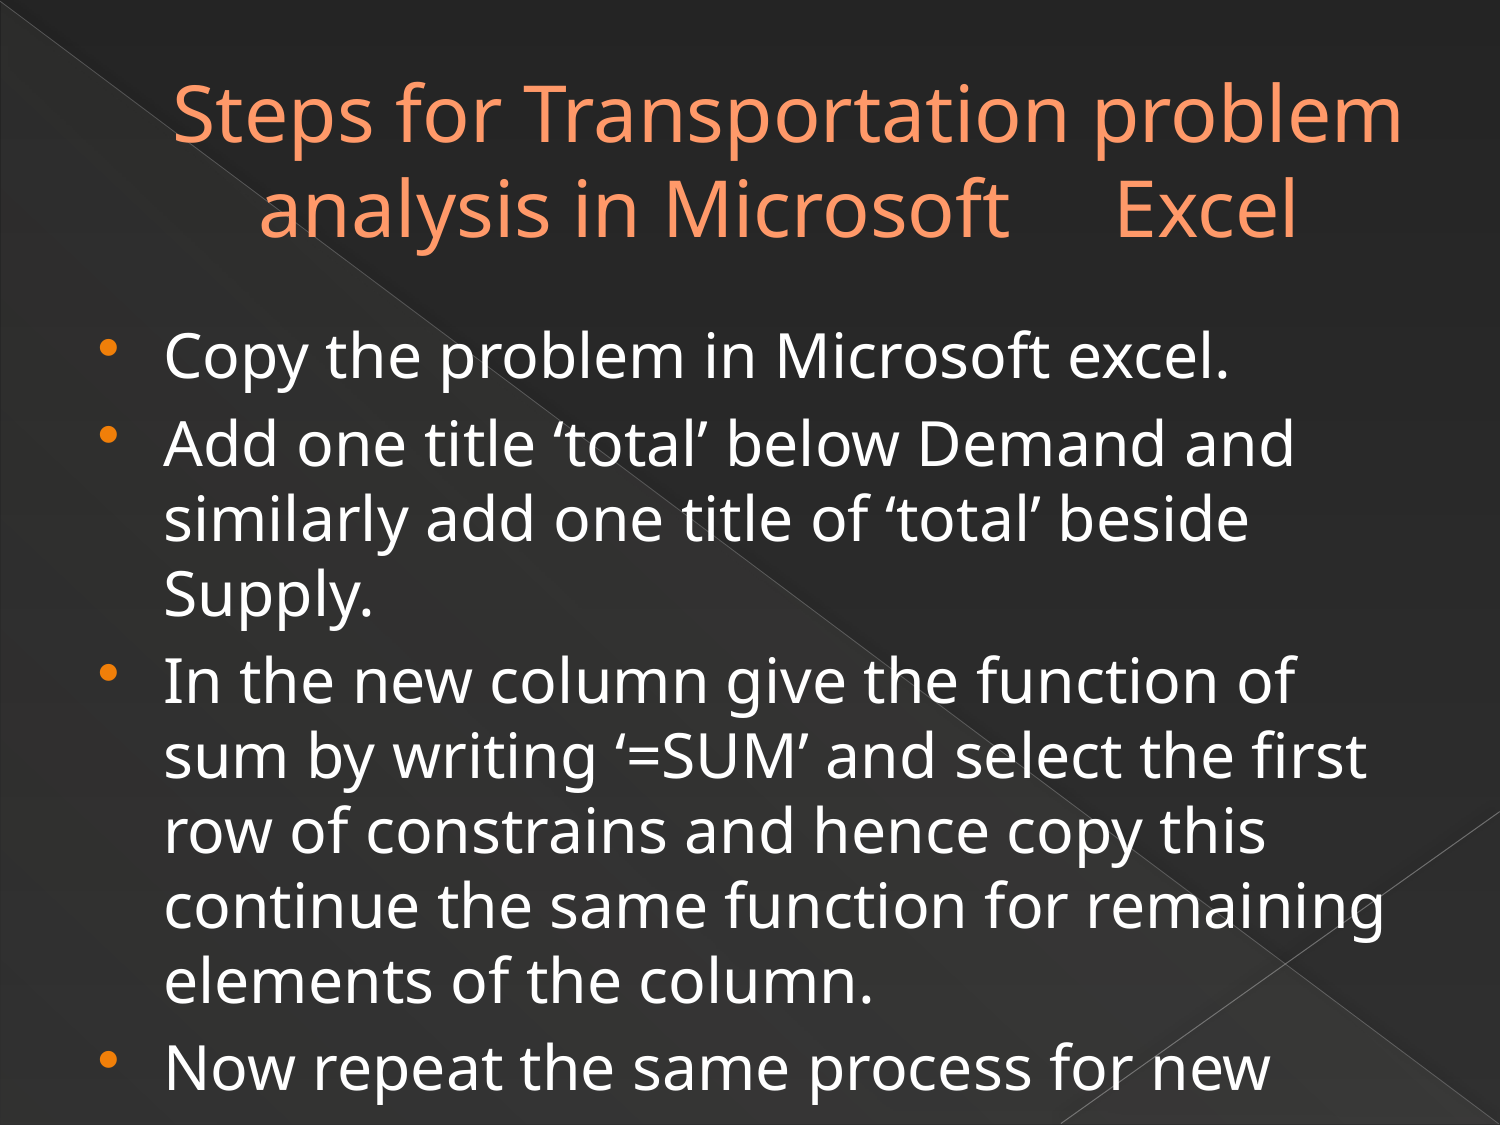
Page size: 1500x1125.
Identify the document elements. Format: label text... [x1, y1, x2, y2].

list Copy the problem in Microsoft excel. Add one title ‘total’ below Demand and similarly add one title of ‘total’ beside Supply. In the new column give the function of sum by writing ‘=SUM’ and select the first row of constrains and hence copy this continue the same function for remaining elements of the column. Now repeat the same process for new row. [75, 308, 1425, 1059]
title Steps for Transportation problem analysis in Microsoft Excel [75, 43, 1425, 274]
